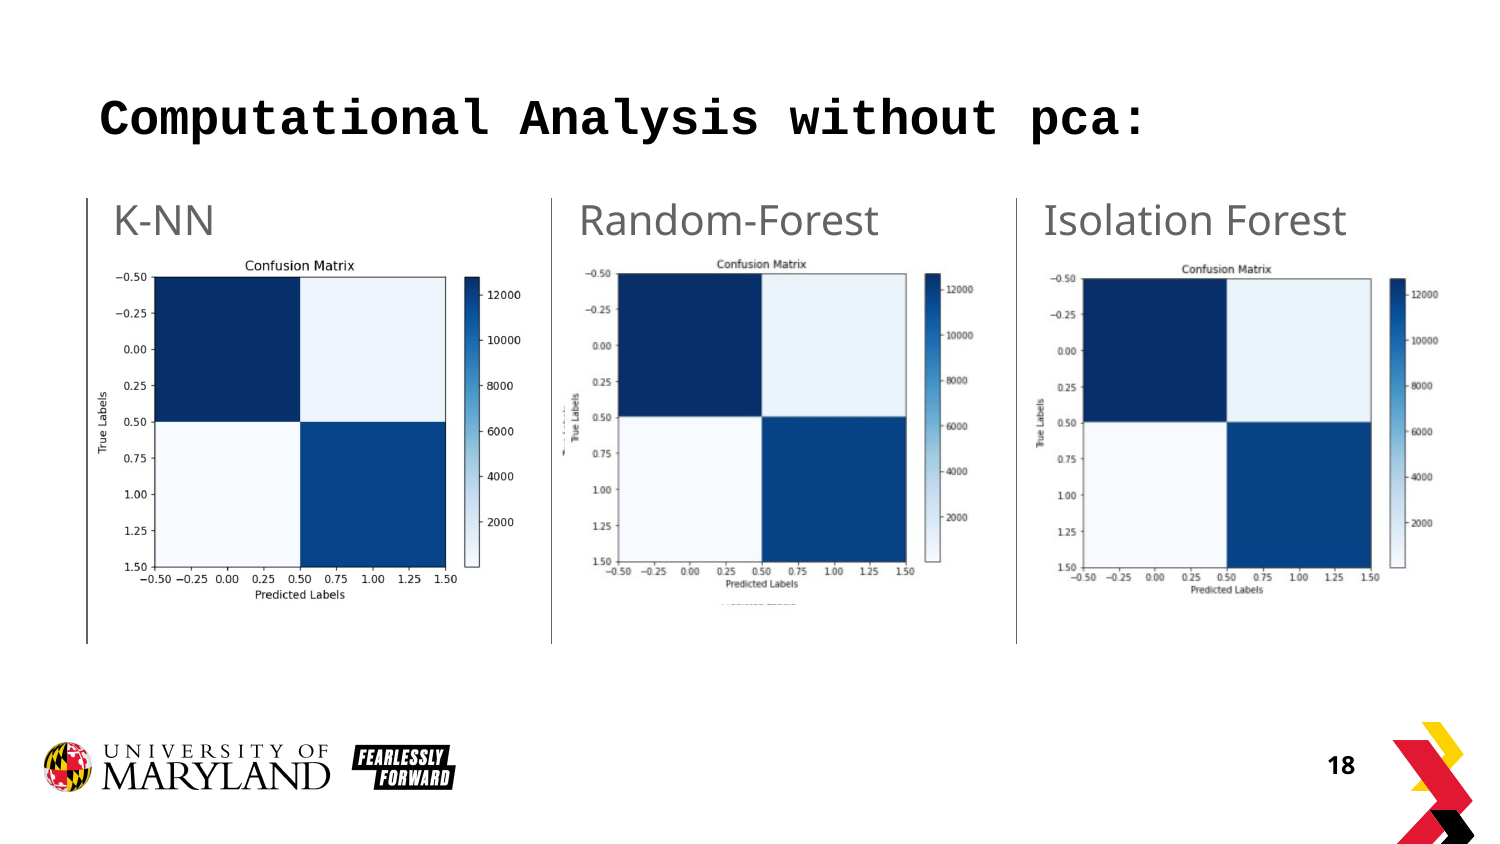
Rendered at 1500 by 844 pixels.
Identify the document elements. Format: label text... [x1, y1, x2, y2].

subtitle Isolation Forest [1043, 186, 1456, 254]
title Computational Analysis without pca: [99, 63, 1475, 166]
picture [1030, 262, 1457, 610]
picture [1343, 722, 1475, 844]
picture [91, 259, 547, 604]
picture [43, 742, 456, 792]
slide_number 18 [1280, 734, 1371, 800]
subtitle Random-Forest [578, 186, 991, 254]
subtitle K-NN [112, 186, 526, 254]
picture [559, 257, 991, 610]
